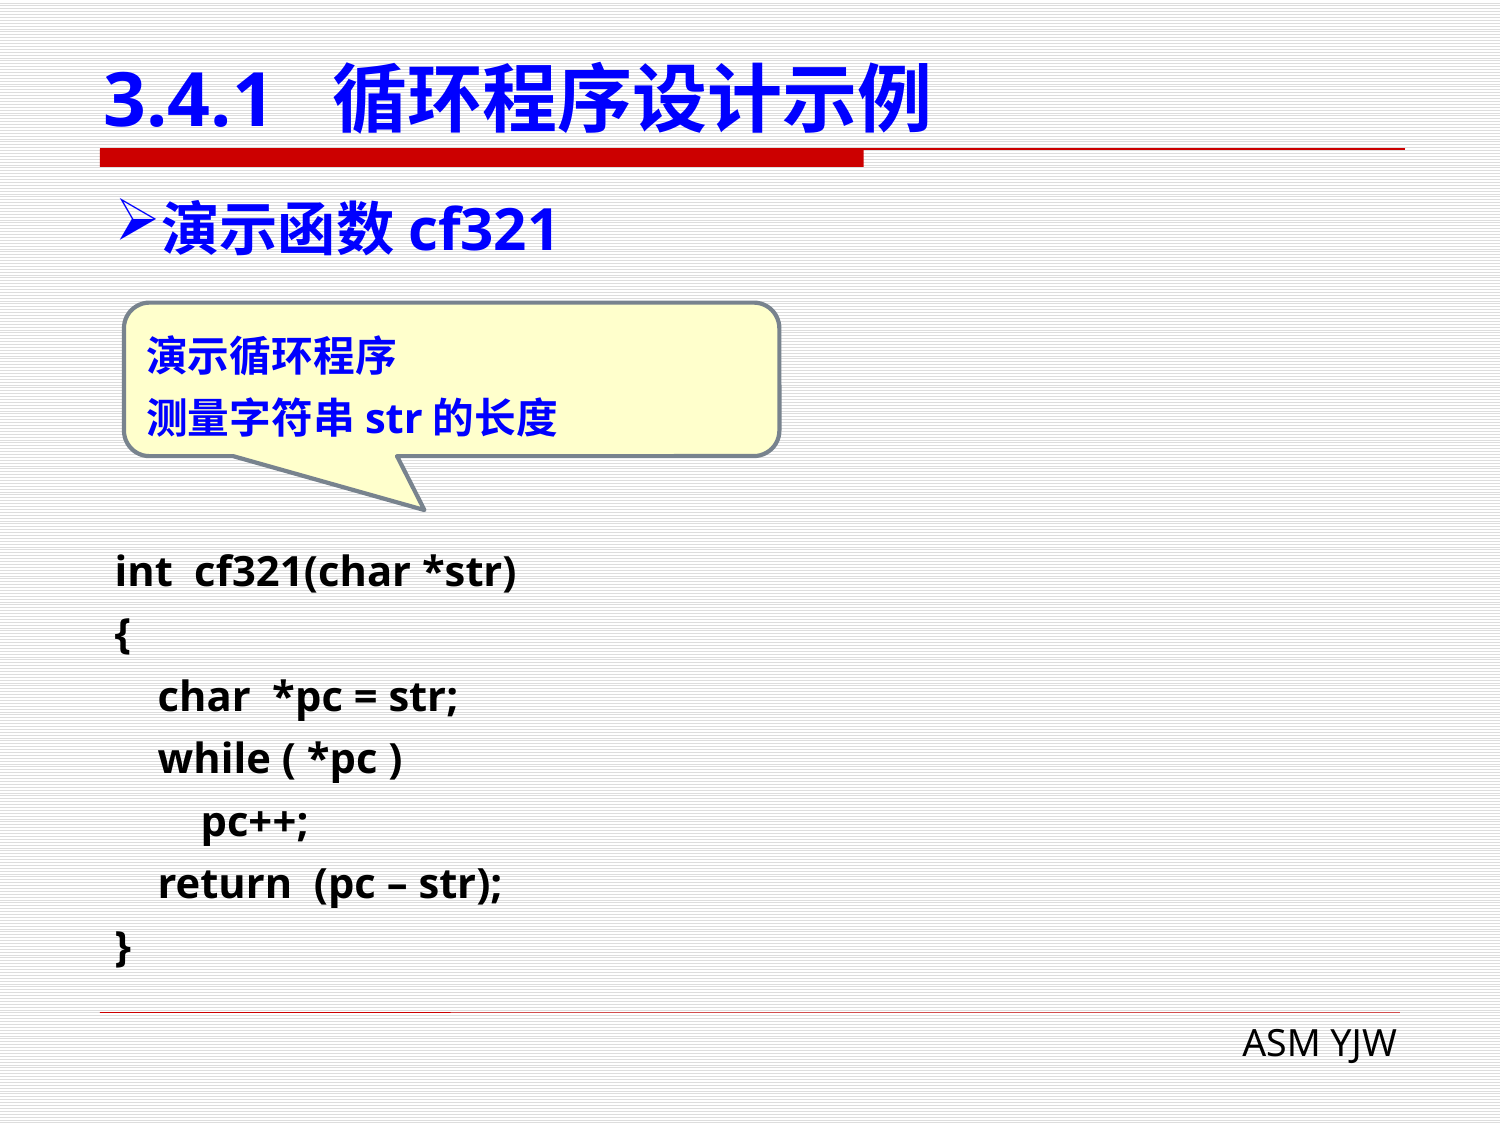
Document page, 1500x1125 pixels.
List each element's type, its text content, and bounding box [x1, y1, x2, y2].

text_box 演示函数cf321 [100, 184, 1400, 270]
text_box int cf321(char *str) { char *pc = str; while ( *pc ) pc++; return (pc – str); } [99, 524, 1459, 977]
title 3.4.1 循环程序设计示例 [88, 42, 1448, 149]
text_box 演示循环程序 测量字符串str的长度 [121, 300, 782, 513]
